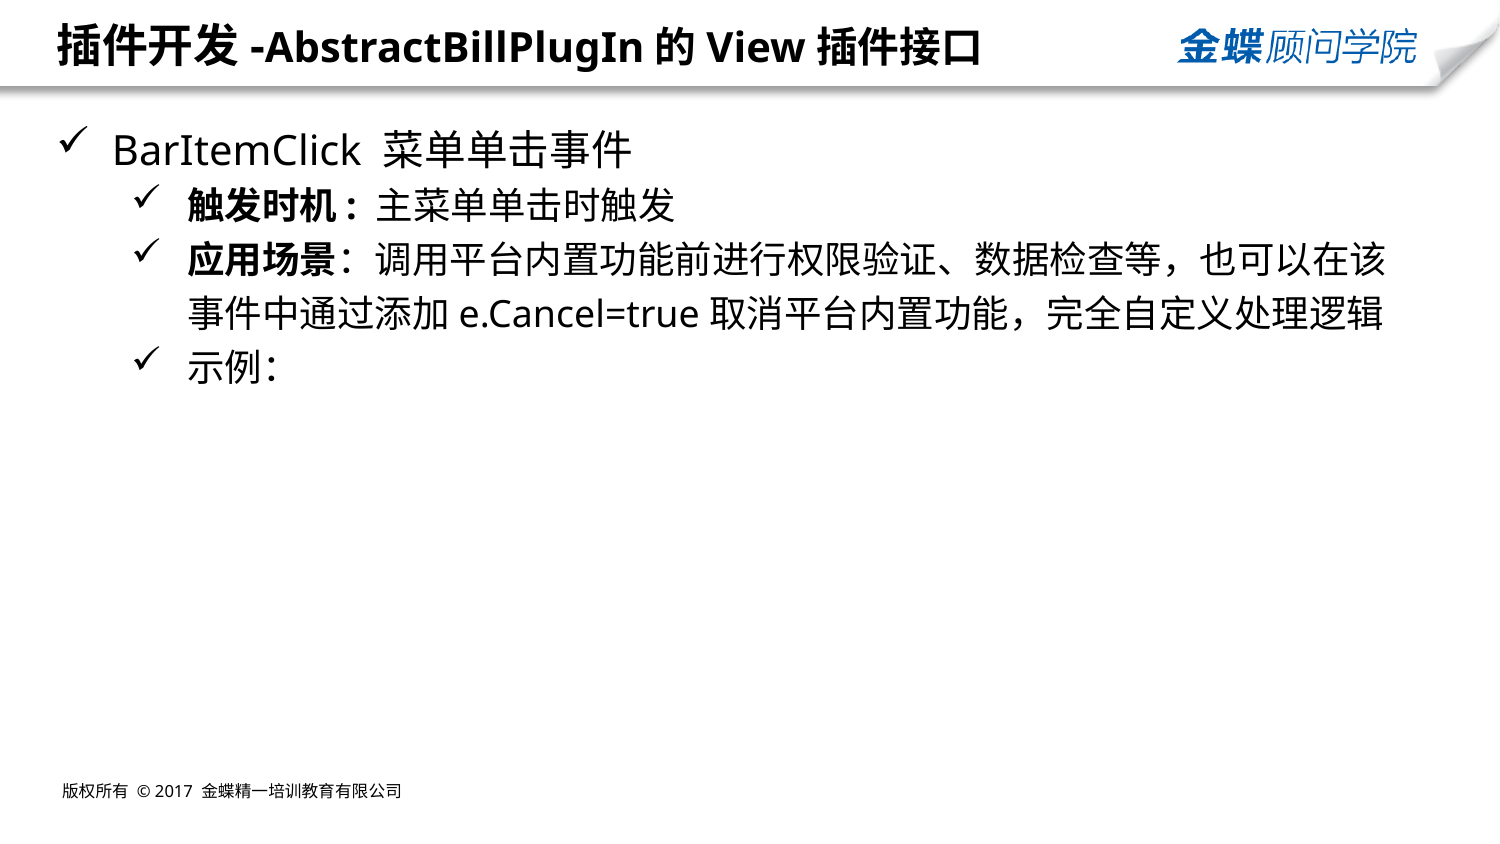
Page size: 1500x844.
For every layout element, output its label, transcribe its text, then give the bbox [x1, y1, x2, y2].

text_box BarItemClick 菜单单击事件 触发时机: 主菜单单击时触发 应用场景：调用平台内置功能前进行权限验证、数据检查等，也可以在该事件中通过添加e.Cancel=true取消平台内置功能，完全自定义处理逻辑 示例： [41, 106, 1412, 397]
picture [0, 0, 1500, 86]
title 插件开发-AbstractBillPlugIn的View插件接口 [41, 2, 1336, 86]
